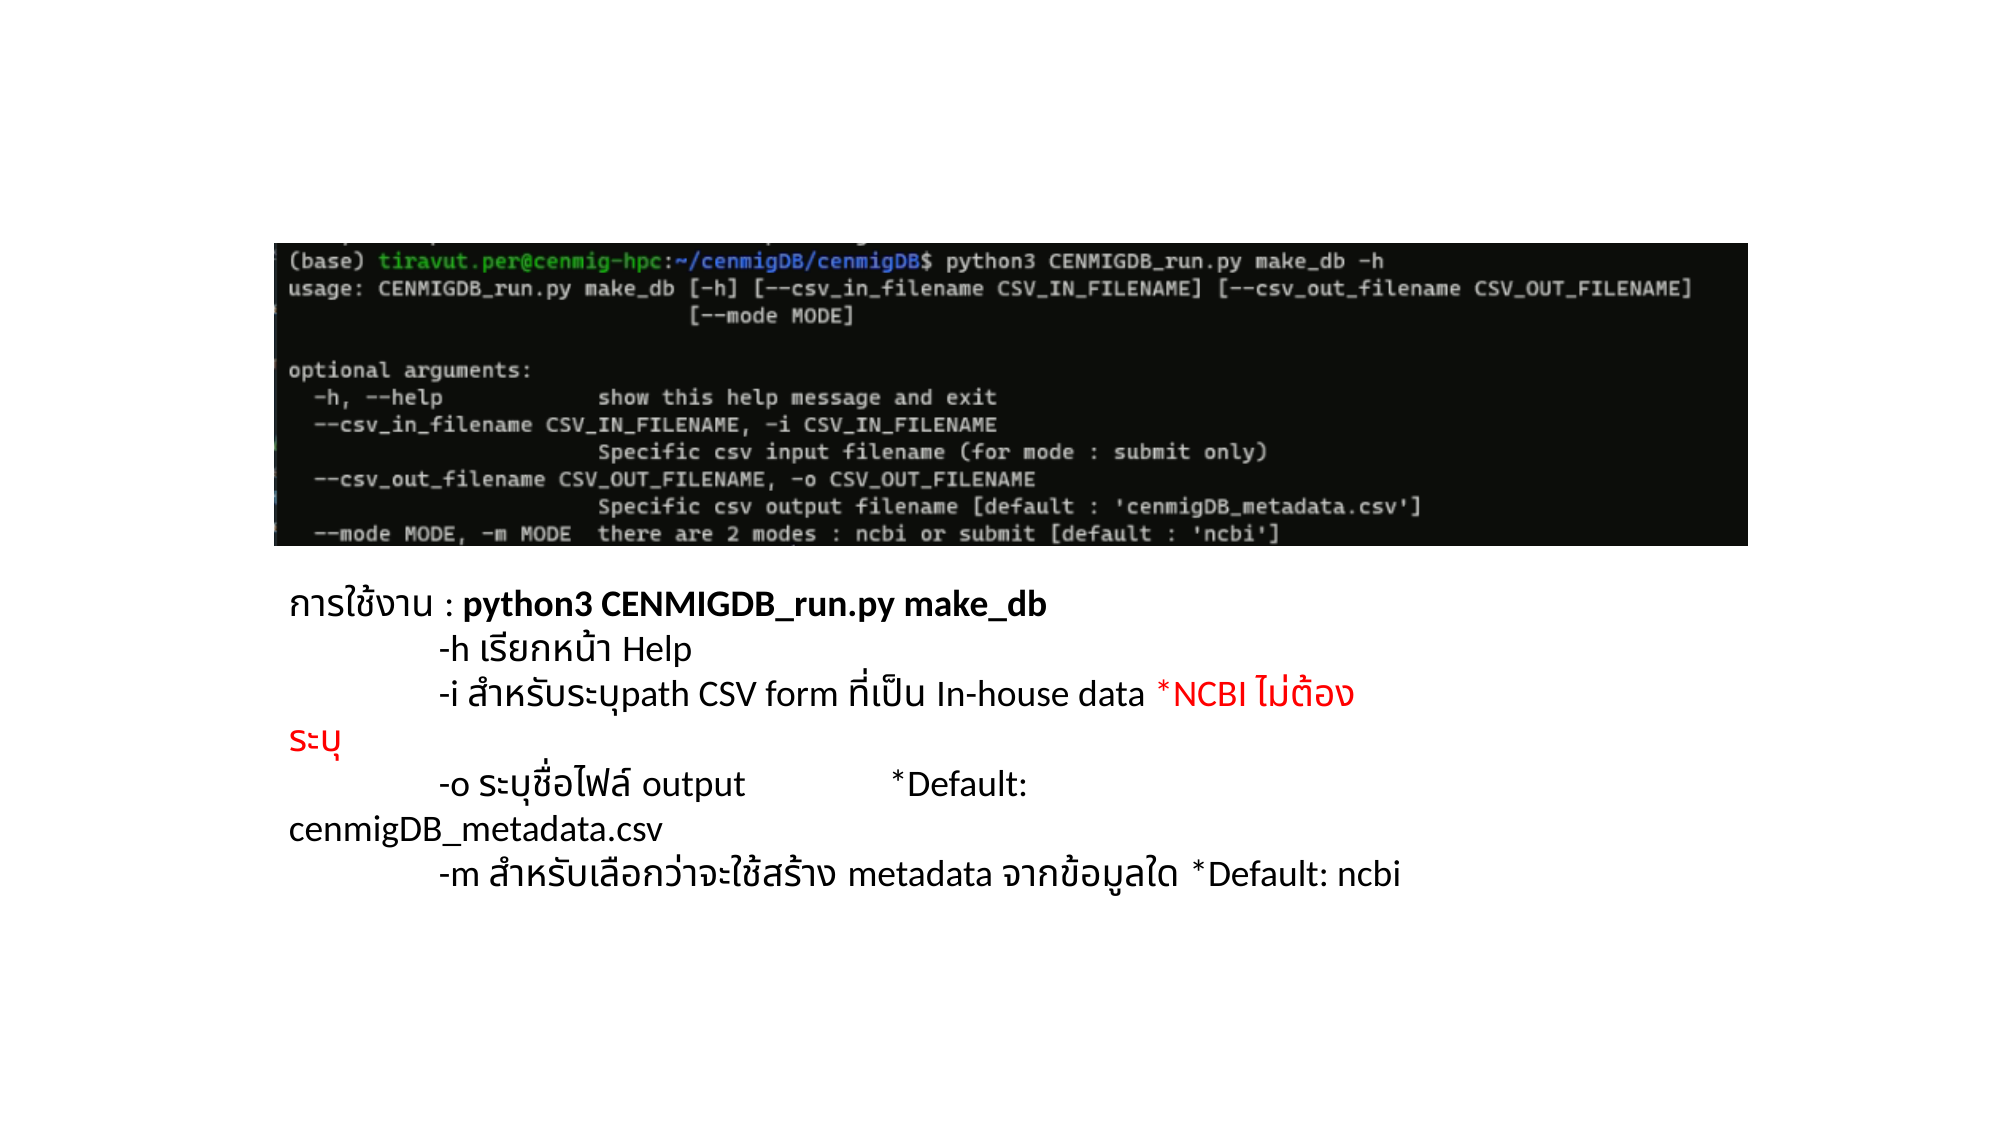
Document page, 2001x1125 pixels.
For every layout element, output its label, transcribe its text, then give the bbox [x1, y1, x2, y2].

text_box การใช้งาน : python3 CENMIGDB_run.py make_db -h เรียกหน้า Help -i สำหรับระบุpath CSV form ที่เป็น In-house data *NCBI ไม่ต้องระบุ -o ระบุชื่อไฟล์ output *Default: cenmigDB_metadata.csv -m สำหรับเลือกว่าจะใช้สร้าง metadata จากข้อมูลใด *Default: ncbi [274, 571, 1416, 901]
picture [273, 243, 1748, 546]
